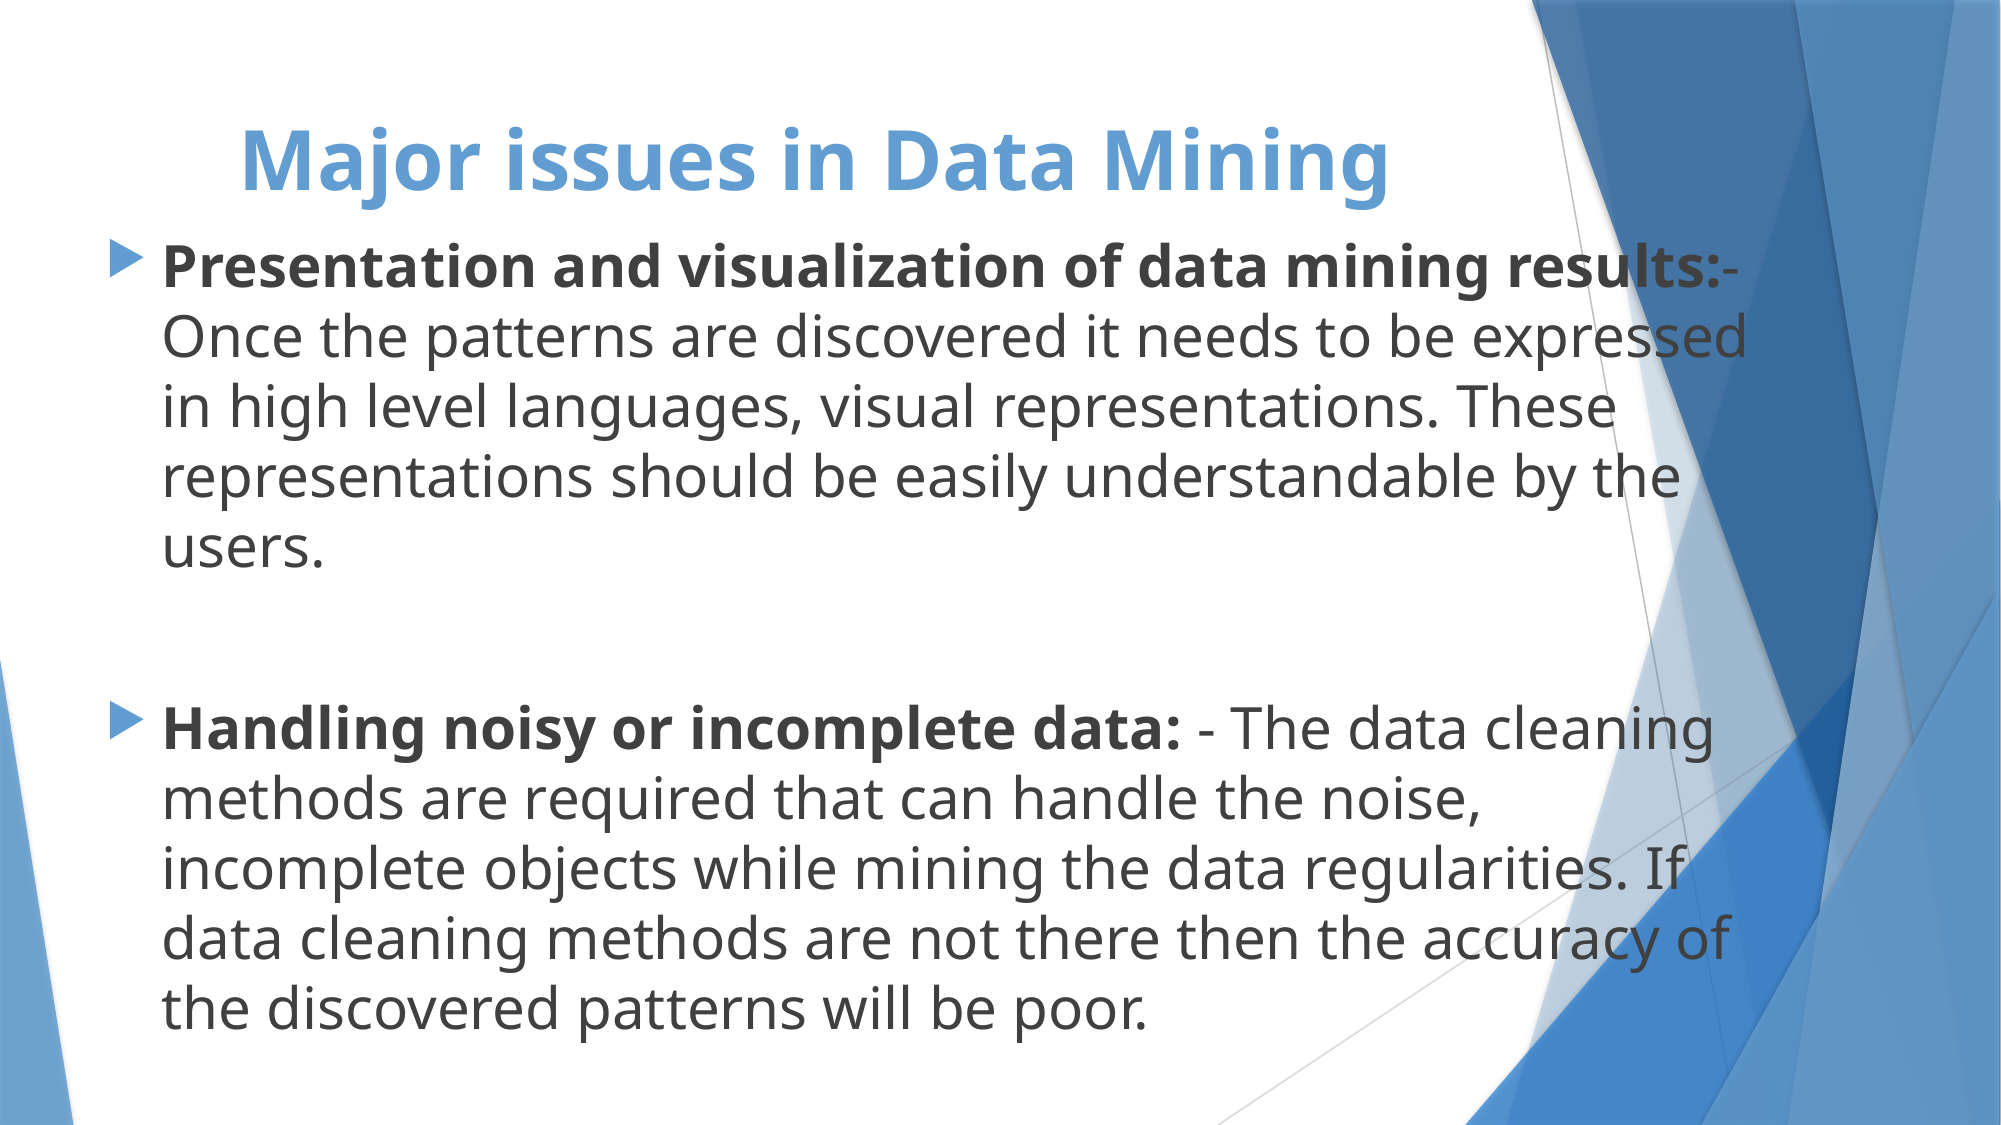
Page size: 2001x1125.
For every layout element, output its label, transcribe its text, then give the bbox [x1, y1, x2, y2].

list Presentation and visualization of data mining results:- Once the patterns are discovered it needs to be expressed in high level languages, visual representations. These representations should be easily understandable by the users. Handling noisy or incomplete data: - The data cleaning methods are required that can handle the noise, incomplete objects while mining the data regularities. If data cleaning methods are not there then the accuracy of the discovered patterns will be poor. [90, 222, 1796, 1086]
title Major issues in Data Mining [111, 99, 1522, 210]
